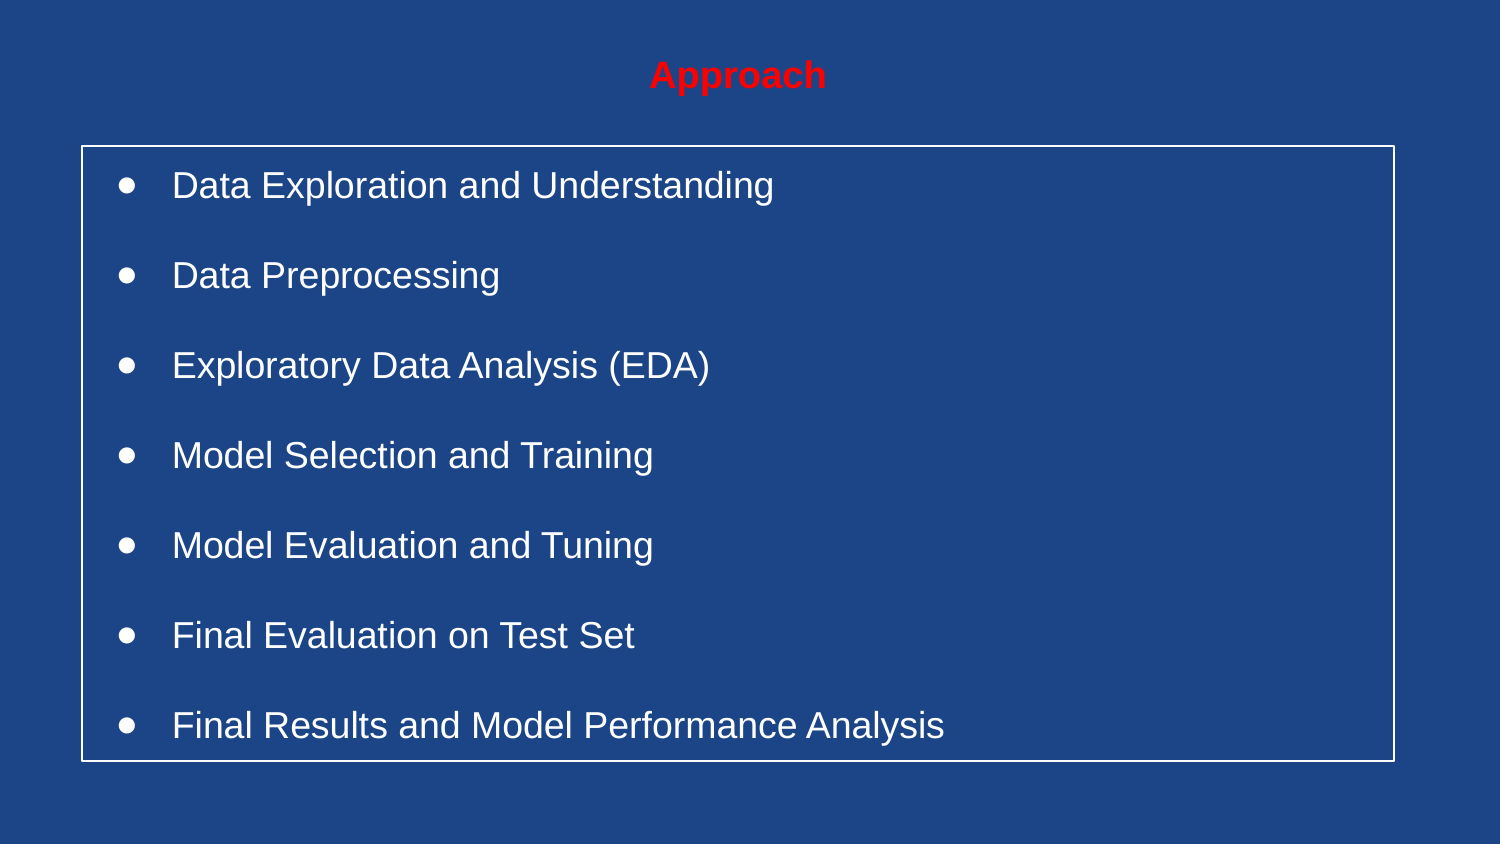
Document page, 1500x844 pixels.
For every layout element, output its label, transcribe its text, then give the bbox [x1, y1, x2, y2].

text_box Data Exploration and Understanding Data Preprocessing Exploratory Data Analysis (EDA) Model Selection and Training Model Evaluation and Tuning Final Evaluation on Test Set Final Results and Model Performance Analysis [81, 146, 1394, 762]
title Approach [544, 35, 932, 112]
